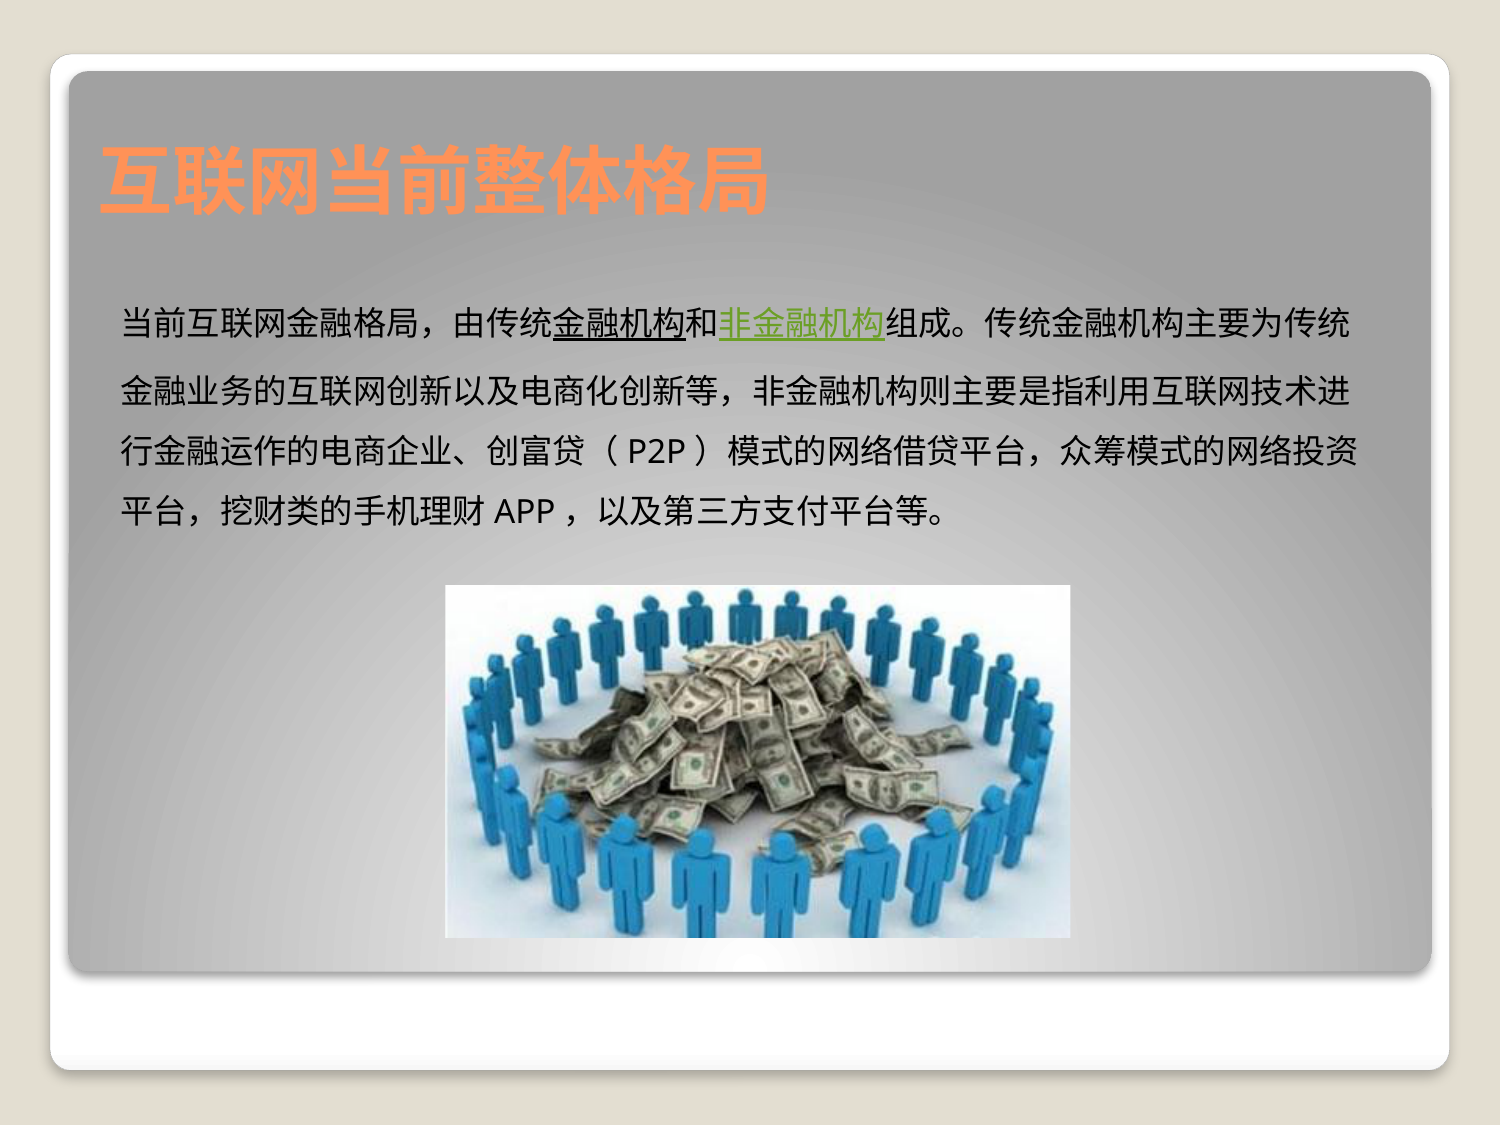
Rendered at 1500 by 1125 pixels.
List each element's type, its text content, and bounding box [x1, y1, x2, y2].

picture [445, 585, 1071, 938]
title 互联网当前整体格局 [82, 58, 1425, 232]
text_box 当前互联网金融格局，由传统金融机构和非金融机构组成。传统金融机构主要为传统金融业务的互联网创新以及电商化创新等，非金融机构则主要是指利用互联网技术进行金融运作的电商企业、创富贷（P2P）模式的网络借贷平台，众筹模式的网络投资平台，挖财类的手机理财APP，以及第三方支付平台等。 [105, 199, 1395, 610]
